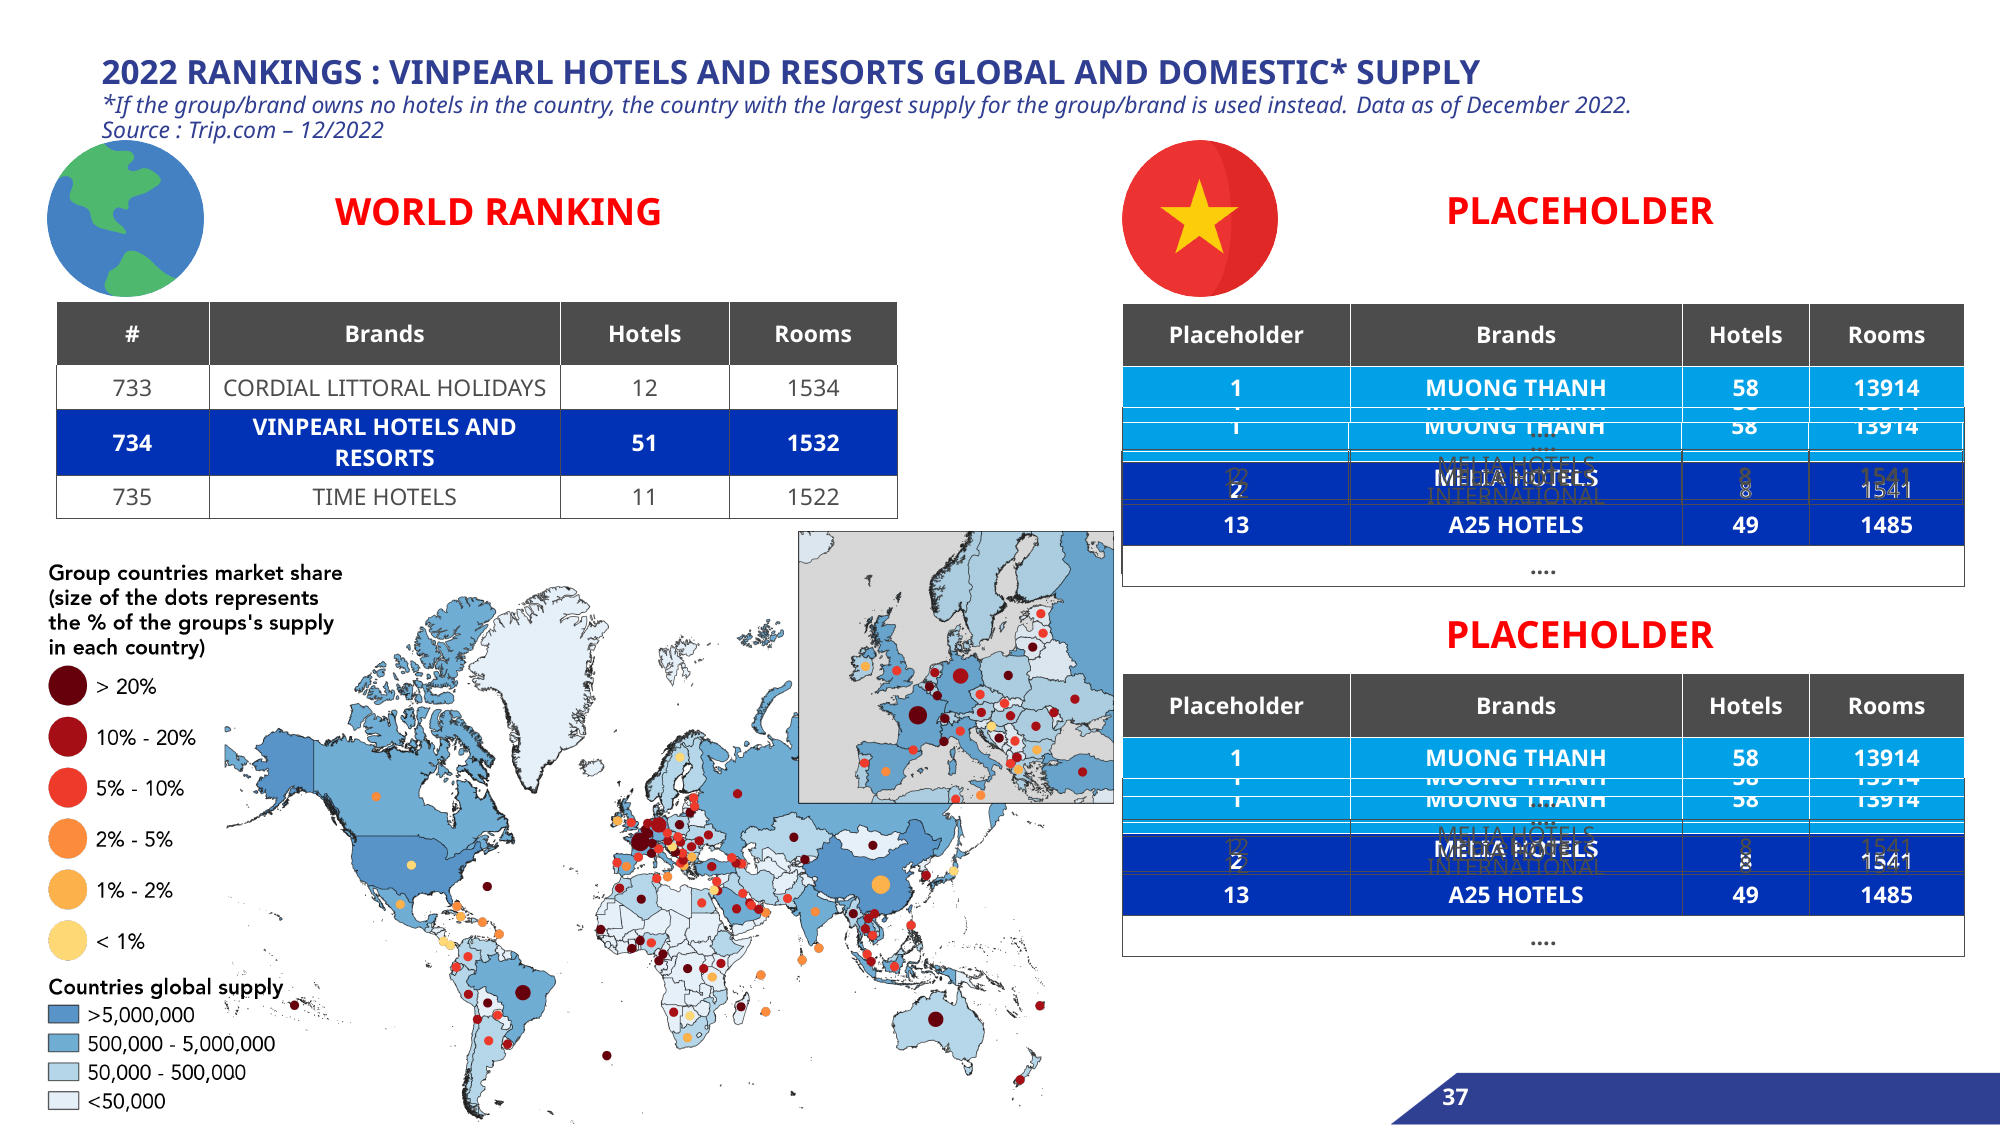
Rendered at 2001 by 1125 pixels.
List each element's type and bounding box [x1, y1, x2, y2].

table_cell [1351, 820, 1682, 874]
table_cell [1351, 367, 1682, 407]
table_cell [1123, 450, 1350, 504]
table_cell [1123, 875, 1350, 915]
picture [0, 305, 2000, 1125]
table_cell [1123, 546, 1964, 586]
title [86, 67, 1788, 133]
table_header [1123, 304, 1350, 366]
table_header [57, 302, 209, 363]
table_cell [812, 476, 897, 518]
table_cell [1683, 367, 1809, 407]
picture [1121, 140, 1278, 297]
table_cell [1683, 820, 1809, 874]
table_cell [812, 410, 897, 475]
table_cell [1683, 875, 1809, 915]
table_header [1683, 304, 1809, 366]
table_cell [1810, 820, 1964, 874]
table_cell [1683, 505, 1809, 545]
text_box [1278, 180, 1959, 240]
picture [47, 140, 204, 297]
table_cell [1810, 450, 1964, 504]
table_header [561, 302, 729, 363]
table_cell [1810, 738, 1964, 778]
table_header [1351, 674, 1682, 737]
table_cell [1123, 505, 1350, 545]
table_cell [1123, 916, 1964, 956]
table_cell [1683, 450, 1809, 504]
table_cell [1351, 738, 1682, 778]
table_cell [1810, 367, 1964, 407]
table_cell [1351, 875, 1682, 915]
table_cell [1810, 875, 1964, 915]
table_cell [1123, 367, 1350, 407]
table_cell [1351, 505, 1682, 545]
table_header [1810, 304, 1964, 366]
table_header [1683, 674, 1809, 737]
text_box [204, 180, 878, 240]
table_cell [1123, 408, 1964, 449]
text_box [1201, 603, 1959, 664]
table_header [210, 302, 560, 363]
table_cell [1123, 779, 1964, 819]
text_box [1411, 1074, 1500, 1122]
table_header [730, 302, 897, 365]
table_cell [812, 366, 897, 409]
table_header [1123, 674, 1350, 737]
table_cell [1123, 820, 1350, 874]
table_cell [1123, 738, 1350, 778]
table_cell [1351, 450, 1682, 504]
table_cell [1810, 505, 1964, 545]
table_cell [1683, 738, 1809, 778]
table_header [1351, 304, 1682, 366]
table_header [1810, 674, 1964, 737]
